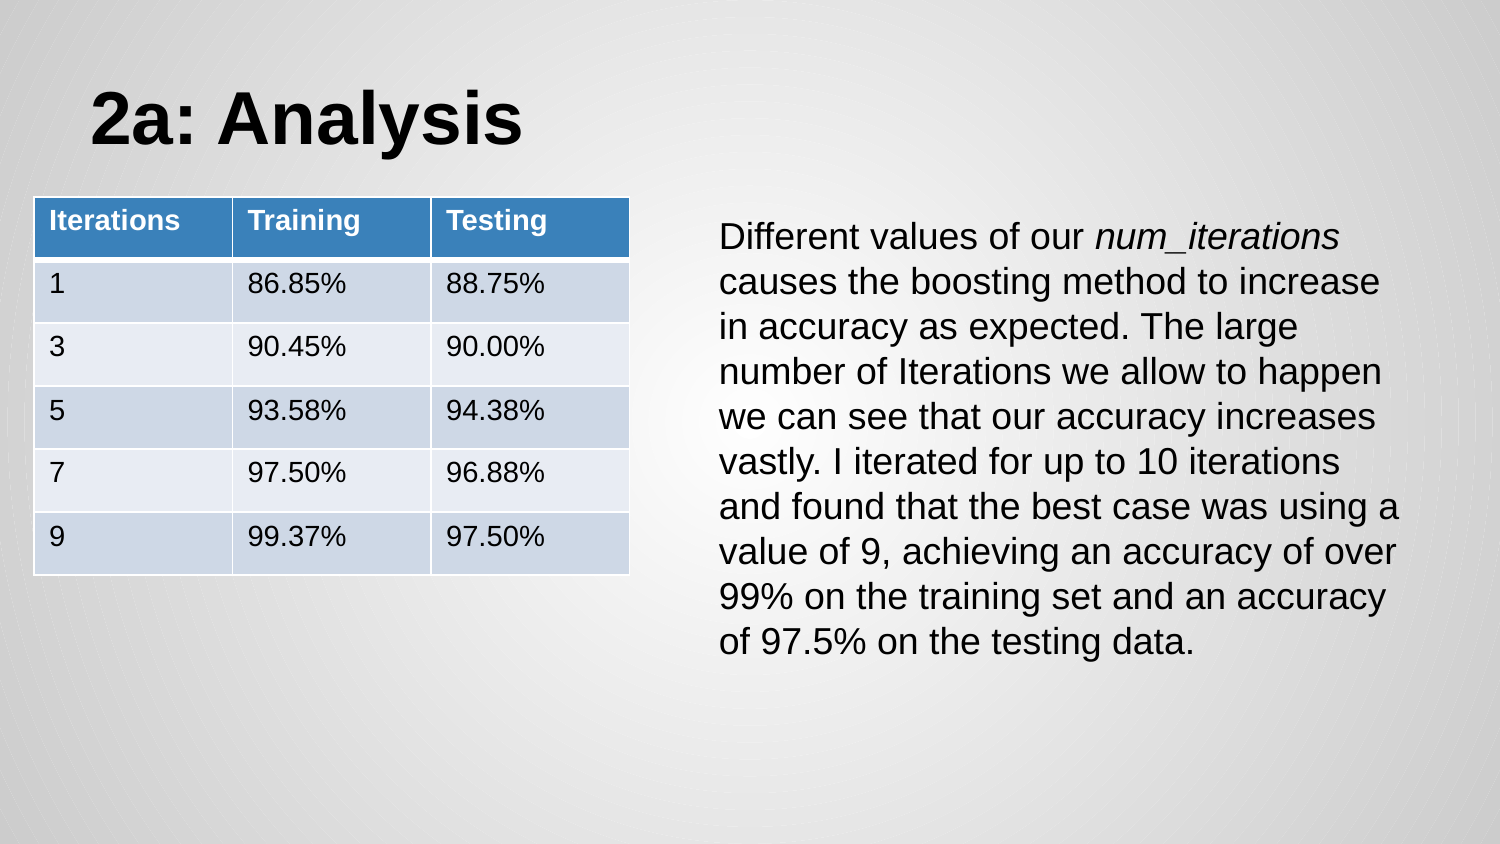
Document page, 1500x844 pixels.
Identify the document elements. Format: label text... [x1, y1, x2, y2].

table_cell 1 [35, 263, 232, 322]
list Different values of our num_iterations causes the boosting method to increase in accuracy as expected. The large number of Iterations we allow to happen we can see that our accuracy increases vastly. I iterated for up to 10 iterations and found that the best case was using a value of 9, achieving an accuracy of over 99% on the training set and an accuracy of 97.5% on the testing data. [697, 196, 1425, 808]
table_cell 3 [35, 324, 232, 385]
table_cell 97.50% [432, 513, 629, 574]
table_header Training [233, 198, 430, 257]
table_cell 99.37% [233, 513, 430, 574]
table_cell 7 [35, 450, 232, 511]
table_cell 90.00% [432, 324, 629, 385]
table_cell 93.58% [233, 387, 430, 448]
title 2a: Analysis [75, 33, 1425, 175]
table_cell 96.88% [432, 450, 629, 511]
table_cell 5 [35, 387, 232, 448]
table_cell 9 [35, 513, 232, 574]
table_cell 97.50% [233, 450, 430, 511]
table_cell 90.45% [233, 324, 430, 385]
table_header Testing [432, 198, 629, 257]
table_header Iterations [35, 198, 232, 257]
table_cell 86.85% [233, 263, 430, 322]
table_cell 88.75% [432, 263, 629, 322]
table_cell 94.38% [432, 387, 629, 448]
